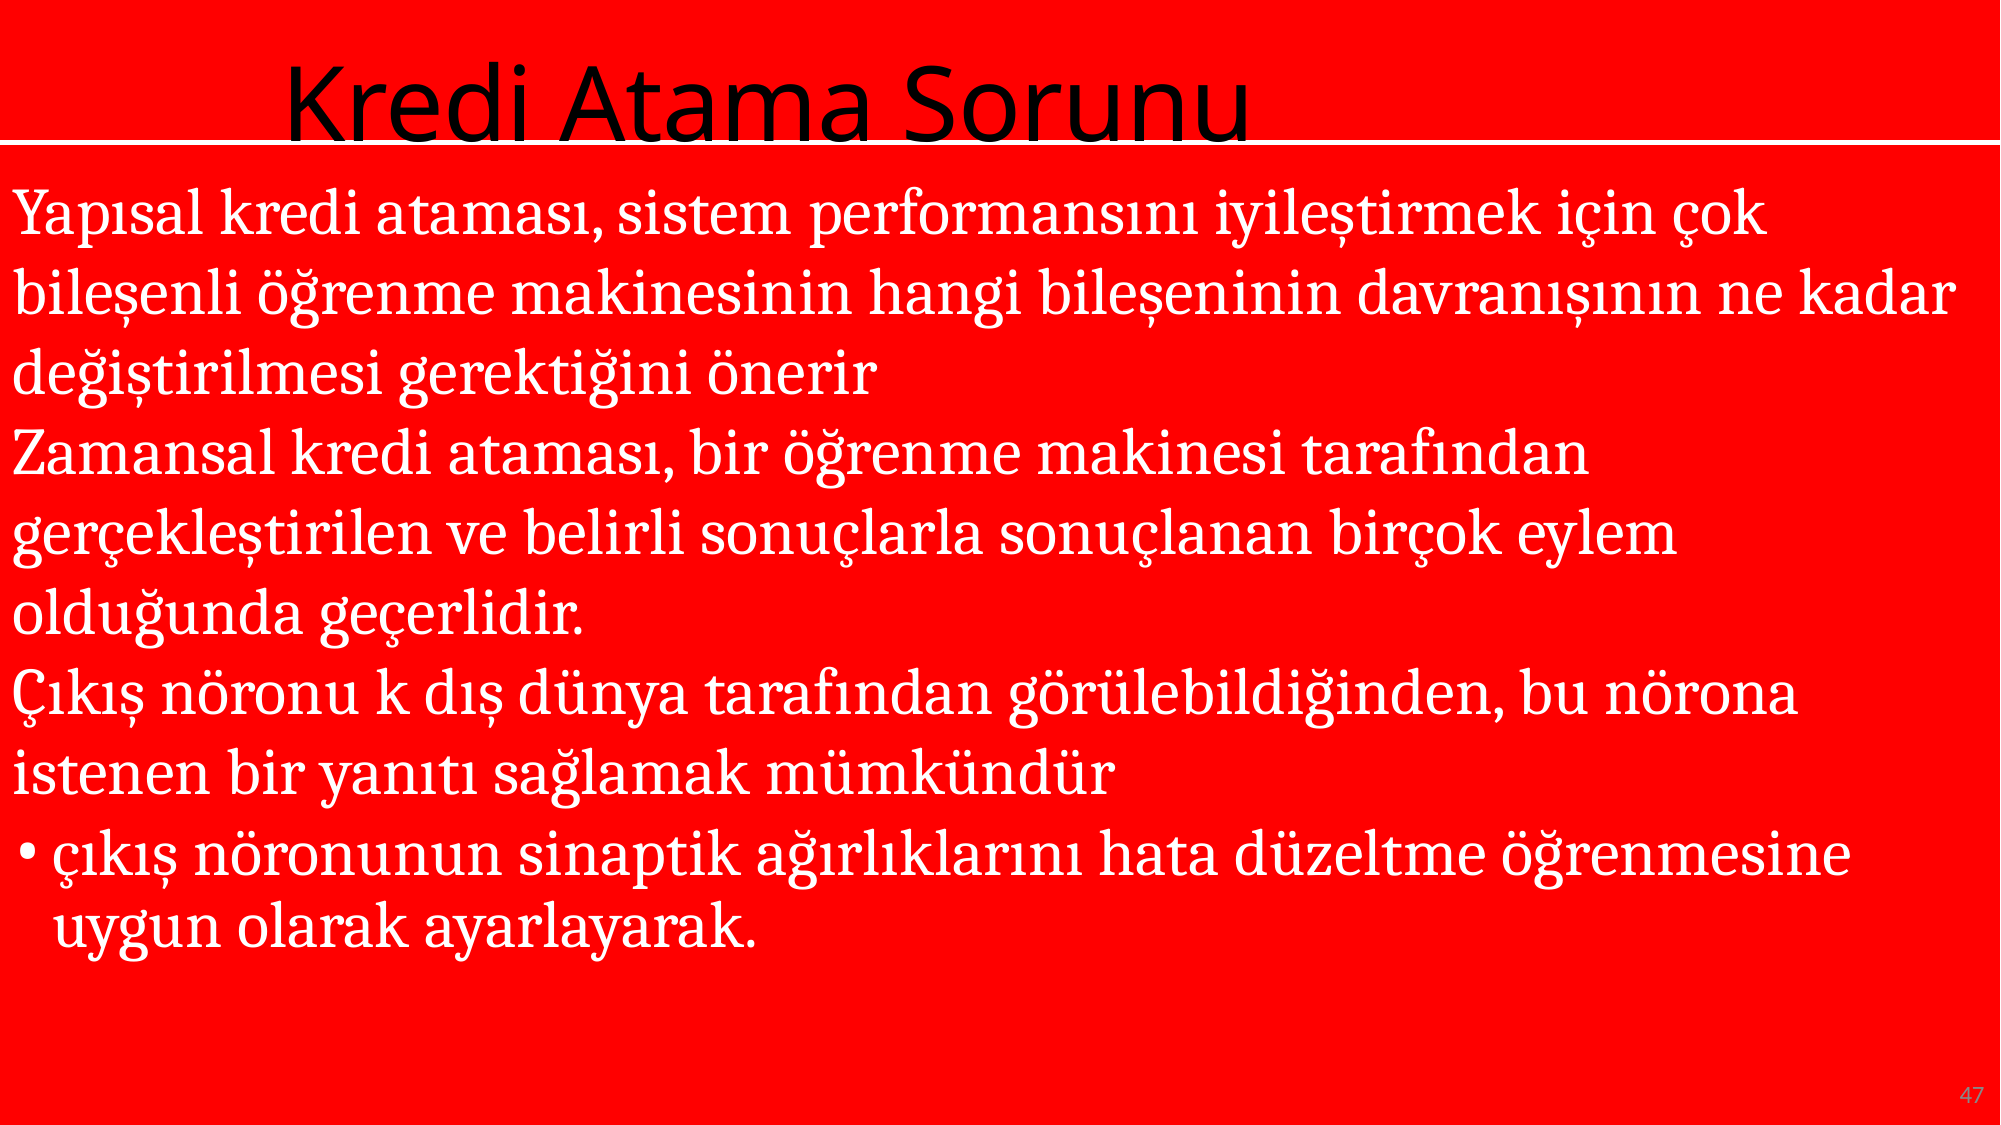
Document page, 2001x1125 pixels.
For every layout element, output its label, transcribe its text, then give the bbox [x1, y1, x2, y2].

text_box 47 [1957, 1076, 1988, 1109]
text_box Yapısal kredi ataması, sistem performansını iyileştirmek için çok bileşenli öğrenme makinesinin hangi bileşeninin davranışının ne kadar değiştirilmesi gerektiğini önerir Zamansal kredi ataması, bir öğrenme makinesi tarafından gerçekleştirilen ve belirli sonuçlarla sonuçlanan birçok eylem olduğunda geçerlidir. Çıkış nöronu k dış dünya tarafından görülebildiğinden, bu nörona istenen bir yanıtı sağlamak mümkündür çıkış nöronunun sinaptik ağırlıklarını hata düzeltme öğrenmesine uygun olarak ayarlayarak. [12, 157, 1971, 962]
title Kredi Atama Sorunu [112, 4, 1838, 195]
